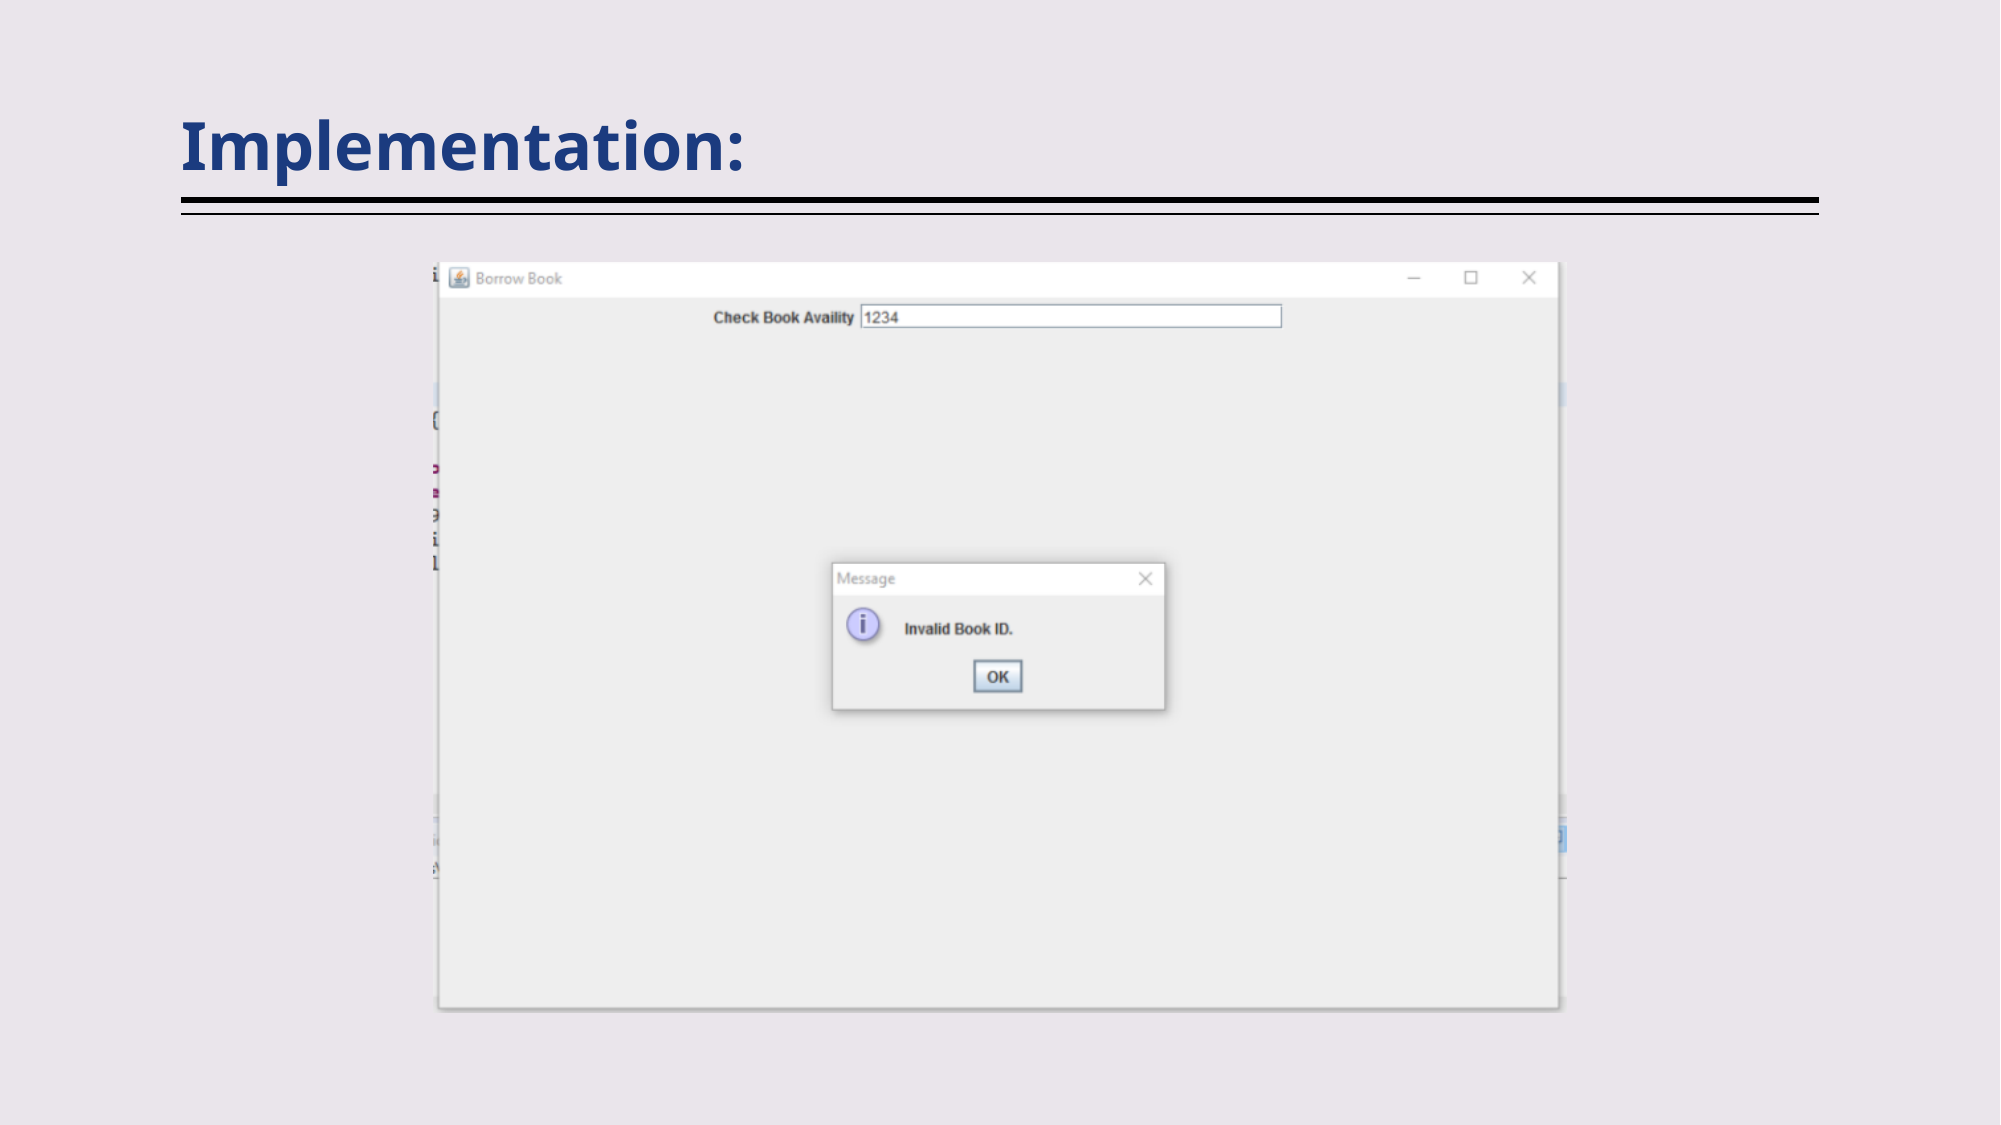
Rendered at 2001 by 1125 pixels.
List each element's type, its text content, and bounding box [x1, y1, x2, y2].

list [433, 262, 1567, 1013]
title Implementation: [181, 12, 1819, 193]
